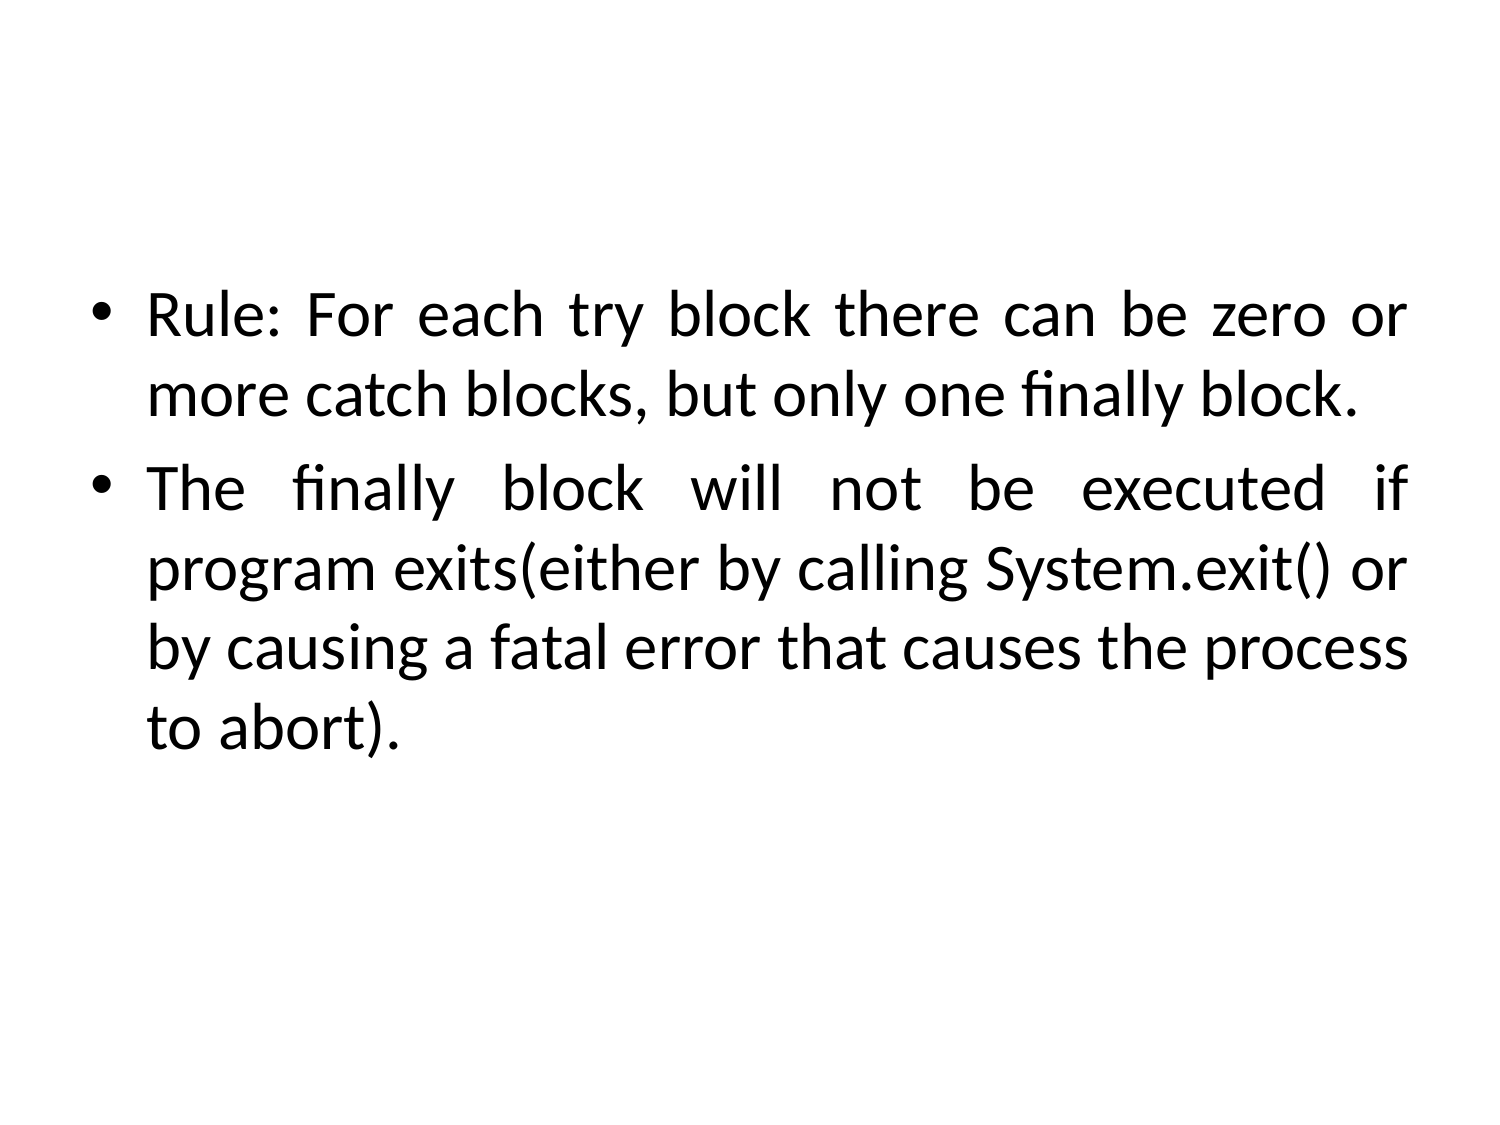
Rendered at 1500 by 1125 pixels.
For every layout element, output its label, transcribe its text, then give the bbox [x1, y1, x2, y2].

list Rule: For each try block there can be zero or more catch blocks, but only one finally block. The finally block will not be executed if program exits(either by calling System.exit() or by causing a fatal error that causes the process to abort). [75, 262, 1425, 1005]
